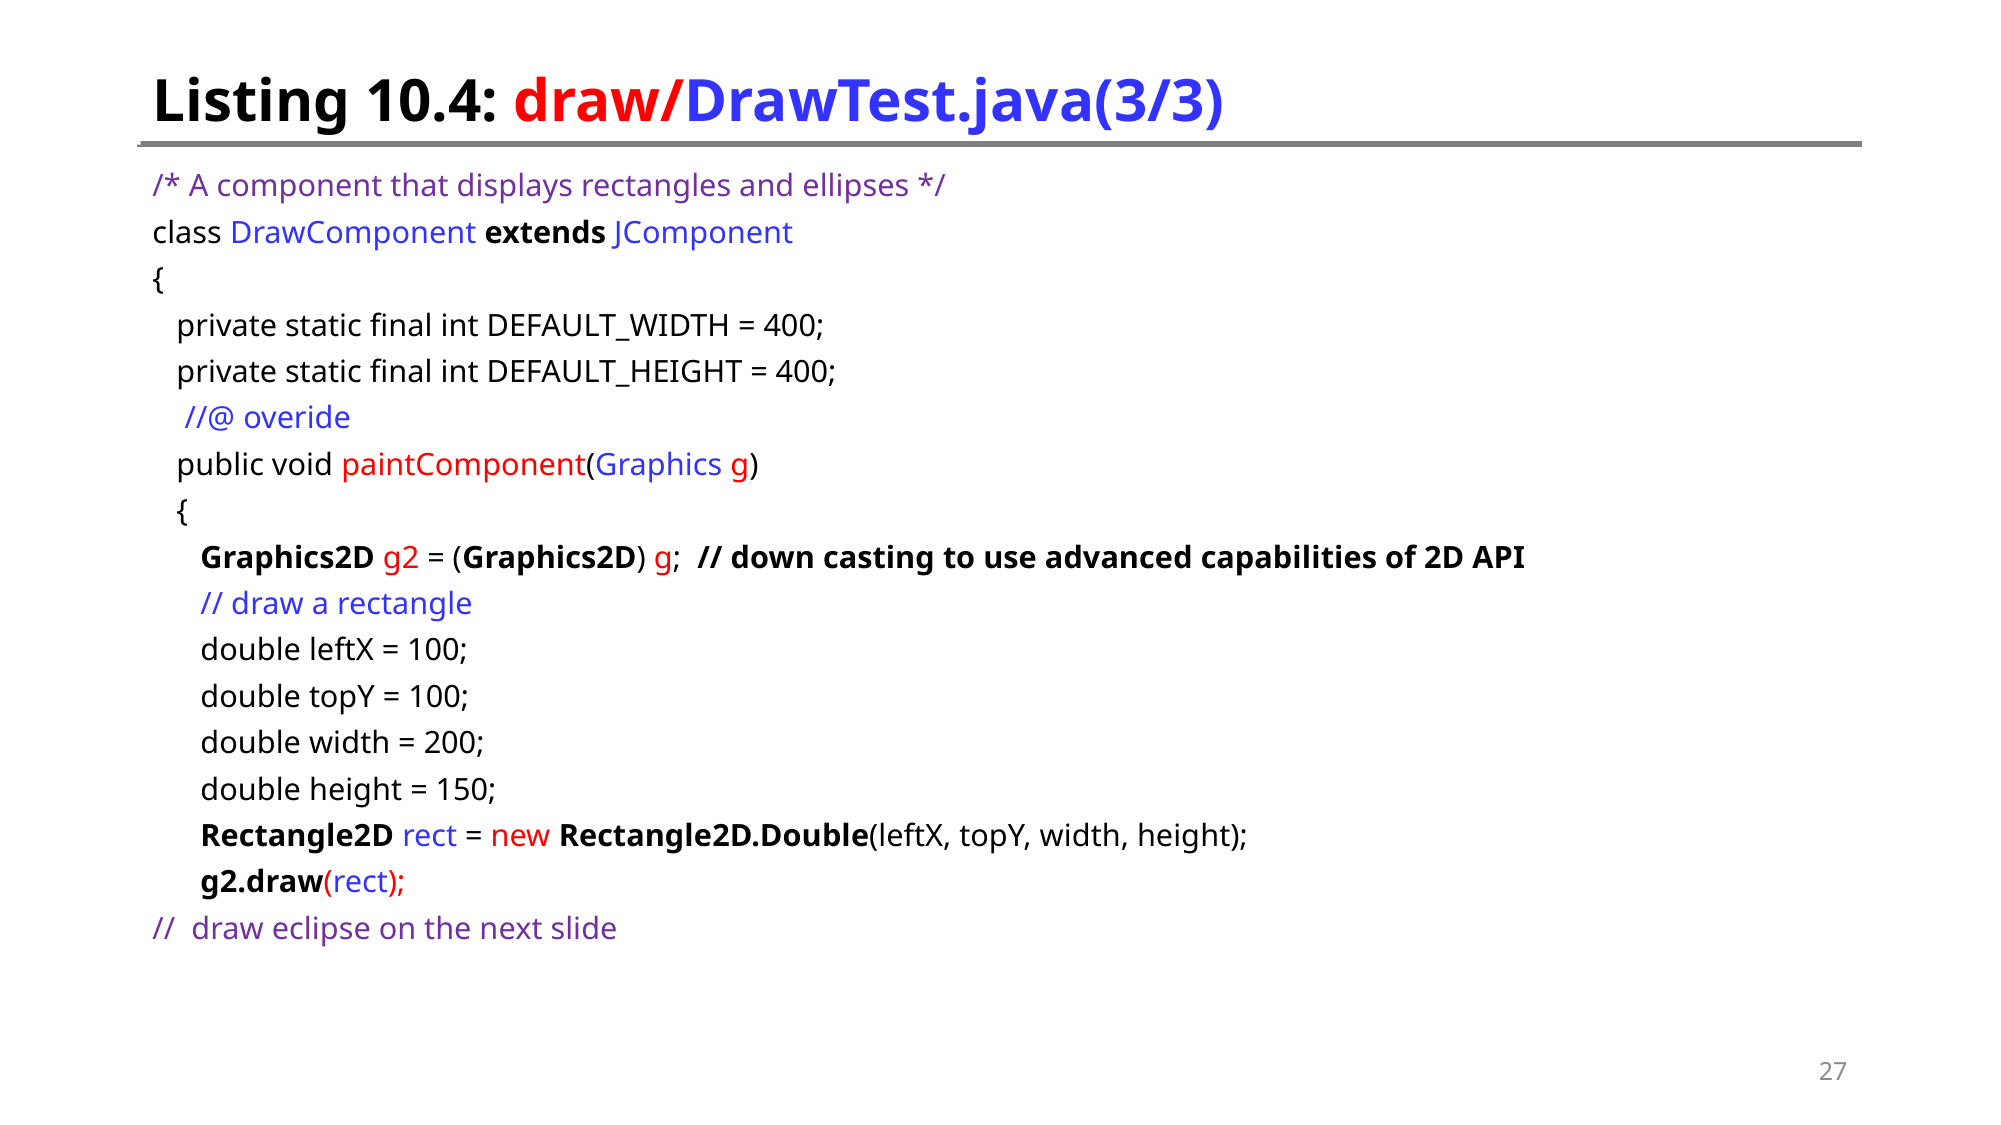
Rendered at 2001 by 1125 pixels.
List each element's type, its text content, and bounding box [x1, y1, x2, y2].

title Listing 10.4: draw/DrawTest.java(3/3) [137, 59, 1863, 145]
slide_number 27 [1412, 1042, 1863, 1103]
list /* A component that displays rectangles and ellipses */ class DrawComponent extends JComponent { private static final int DEFAULT_WIDTH = 400; private static final int DEFAULT_HEIGHT = 400; //@ overide public void paintComponent(Graphics g) { Graphics2D g2 = (Graphics2D) g; // down casting to use advanced capabilities of 2D API // draw a rectangle double leftX = 100; double topY = 100; double width = 200; double height = 150; Rectangle2D rect = new Rectangle2D.Double(leftX, topY, width, height); g2.draw(rect); // draw eclipse on the next slide [137, 162, 1886, 1043]
